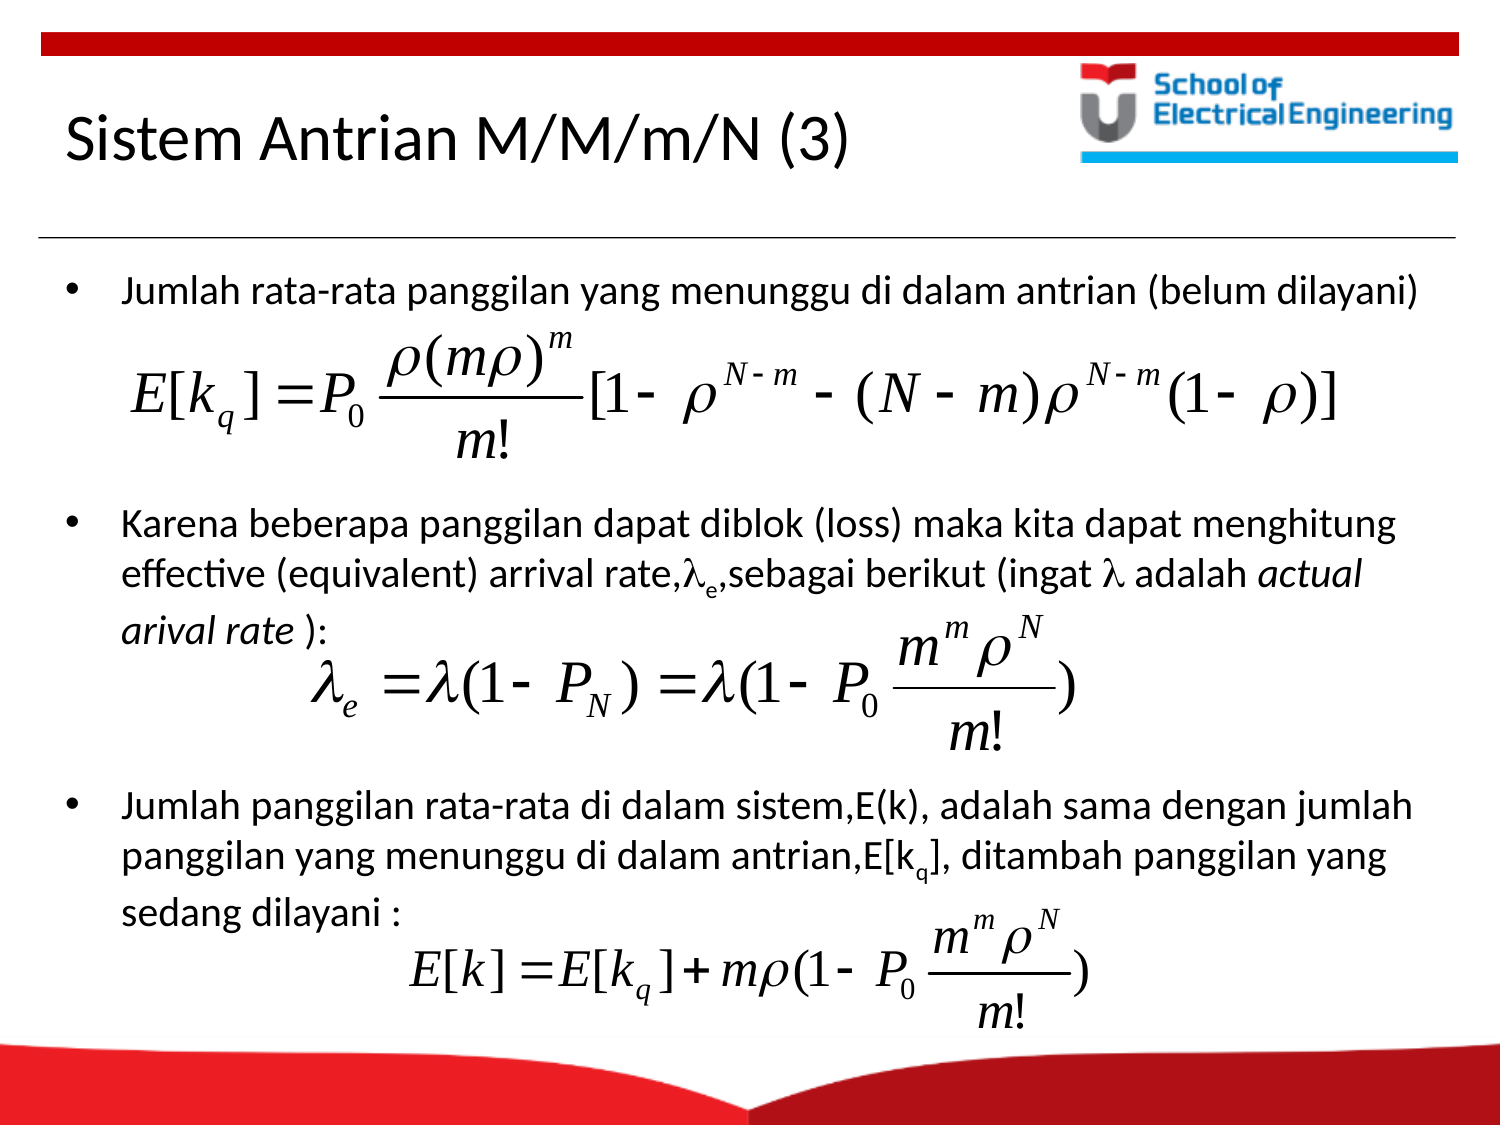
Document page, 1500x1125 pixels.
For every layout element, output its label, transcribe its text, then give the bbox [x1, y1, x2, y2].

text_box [300, 597, 1089, 764]
list Jumlah rata-rata panggilan yang menunggu di dalam antrian (belum dilayani) Karena beberapa panggilan dapat diblok (loss) maka kita dapat menghitung effective (equivalent) arrival rate,le,sebagai berikut (ingat l adalah actual arival rate ): Jumlah panggilan rata-rata di dalam sistem,E(k), adalah sama dengan jumlah panggilan yang menunggu di dalam antrian,E[kq], ditambah panggilan yang sedang dilayani : [50, 255, 1450, 1025]
title Sistem Antrian M/M/m/N (3) [50, 64, 1450, 203]
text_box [120, 308, 1347, 472]
picture [0, 1036, 1500, 1125]
picture [1073, 63, 1458, 152]
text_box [399, 894, 1101, 1040]
